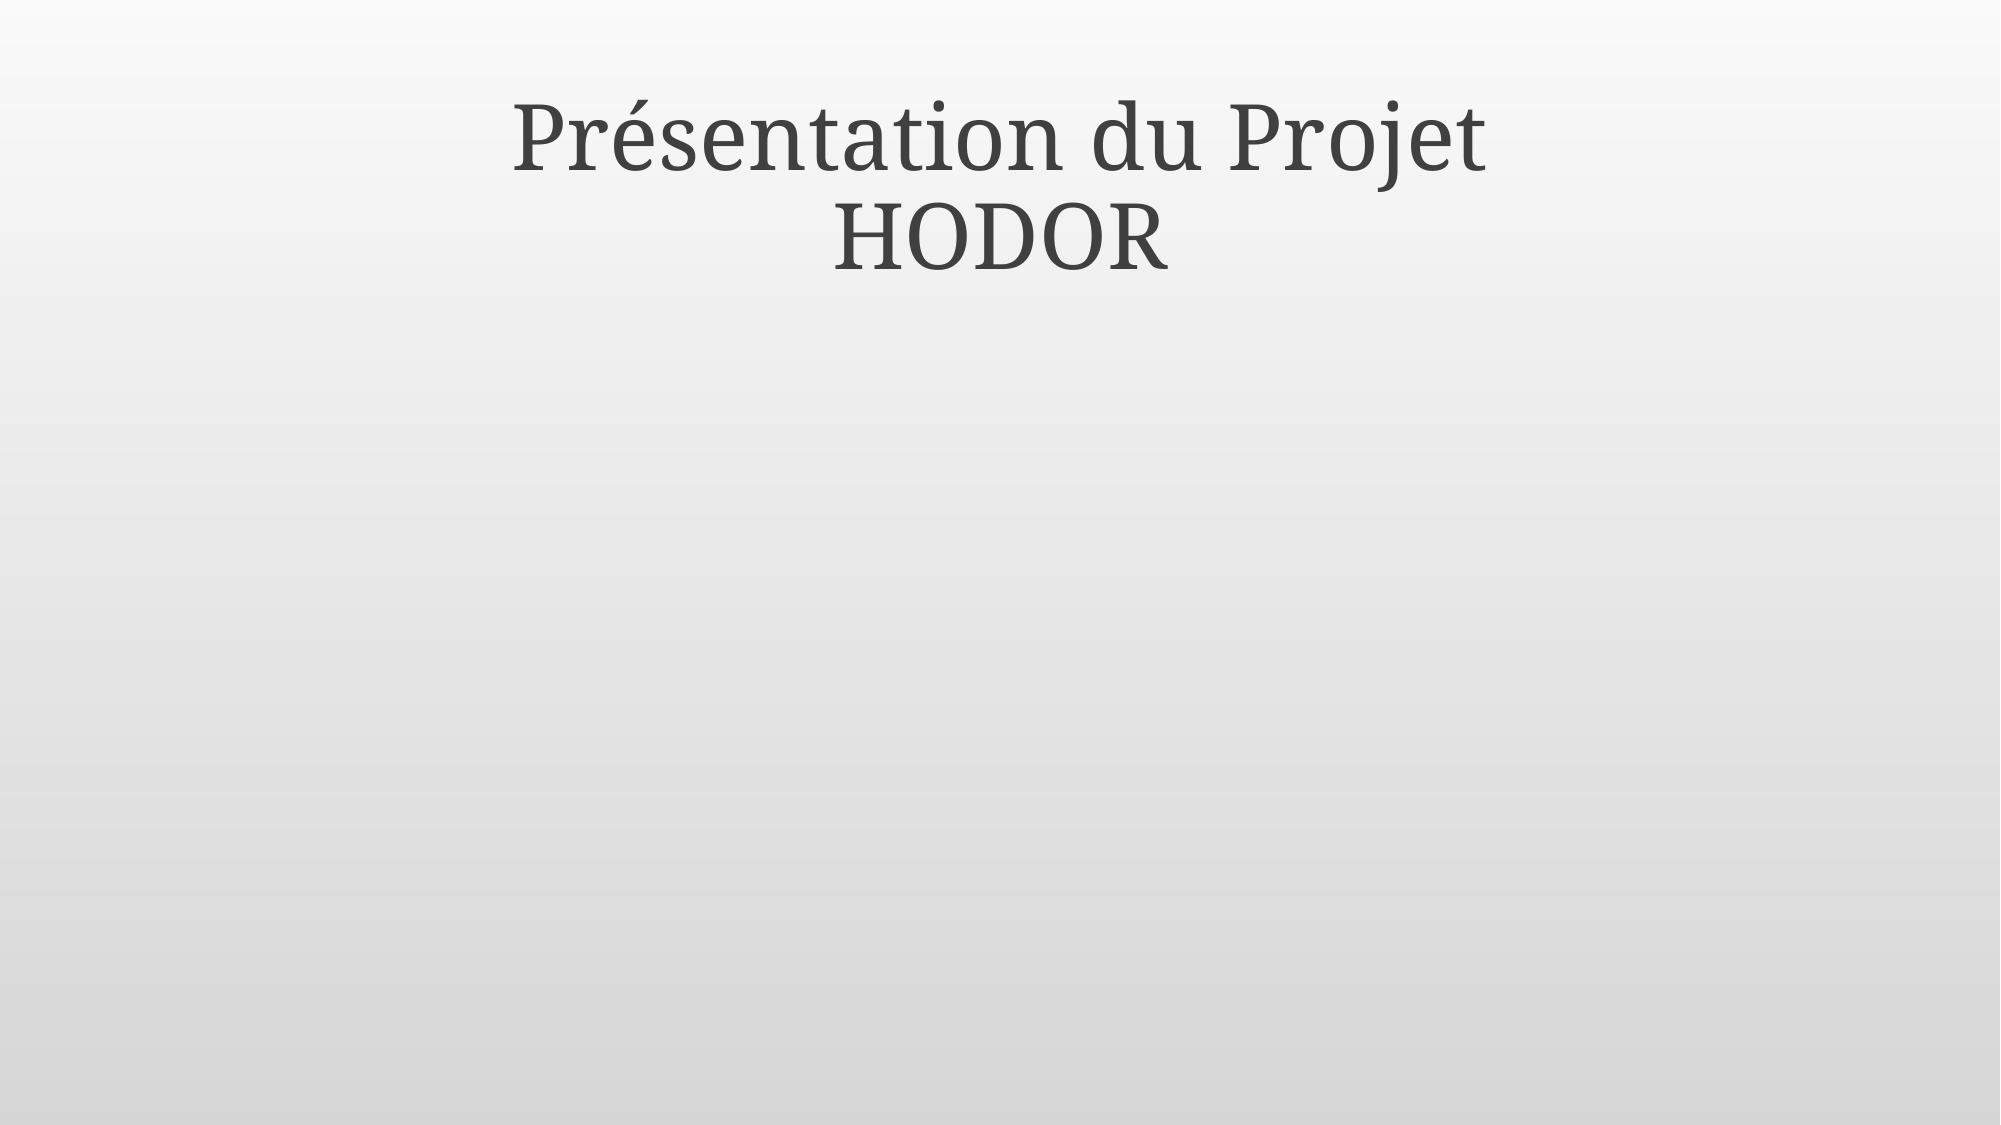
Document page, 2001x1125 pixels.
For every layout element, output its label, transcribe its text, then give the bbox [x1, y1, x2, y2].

text_box Présentation du Projet HODOR [137, 81, 1863, 300]
